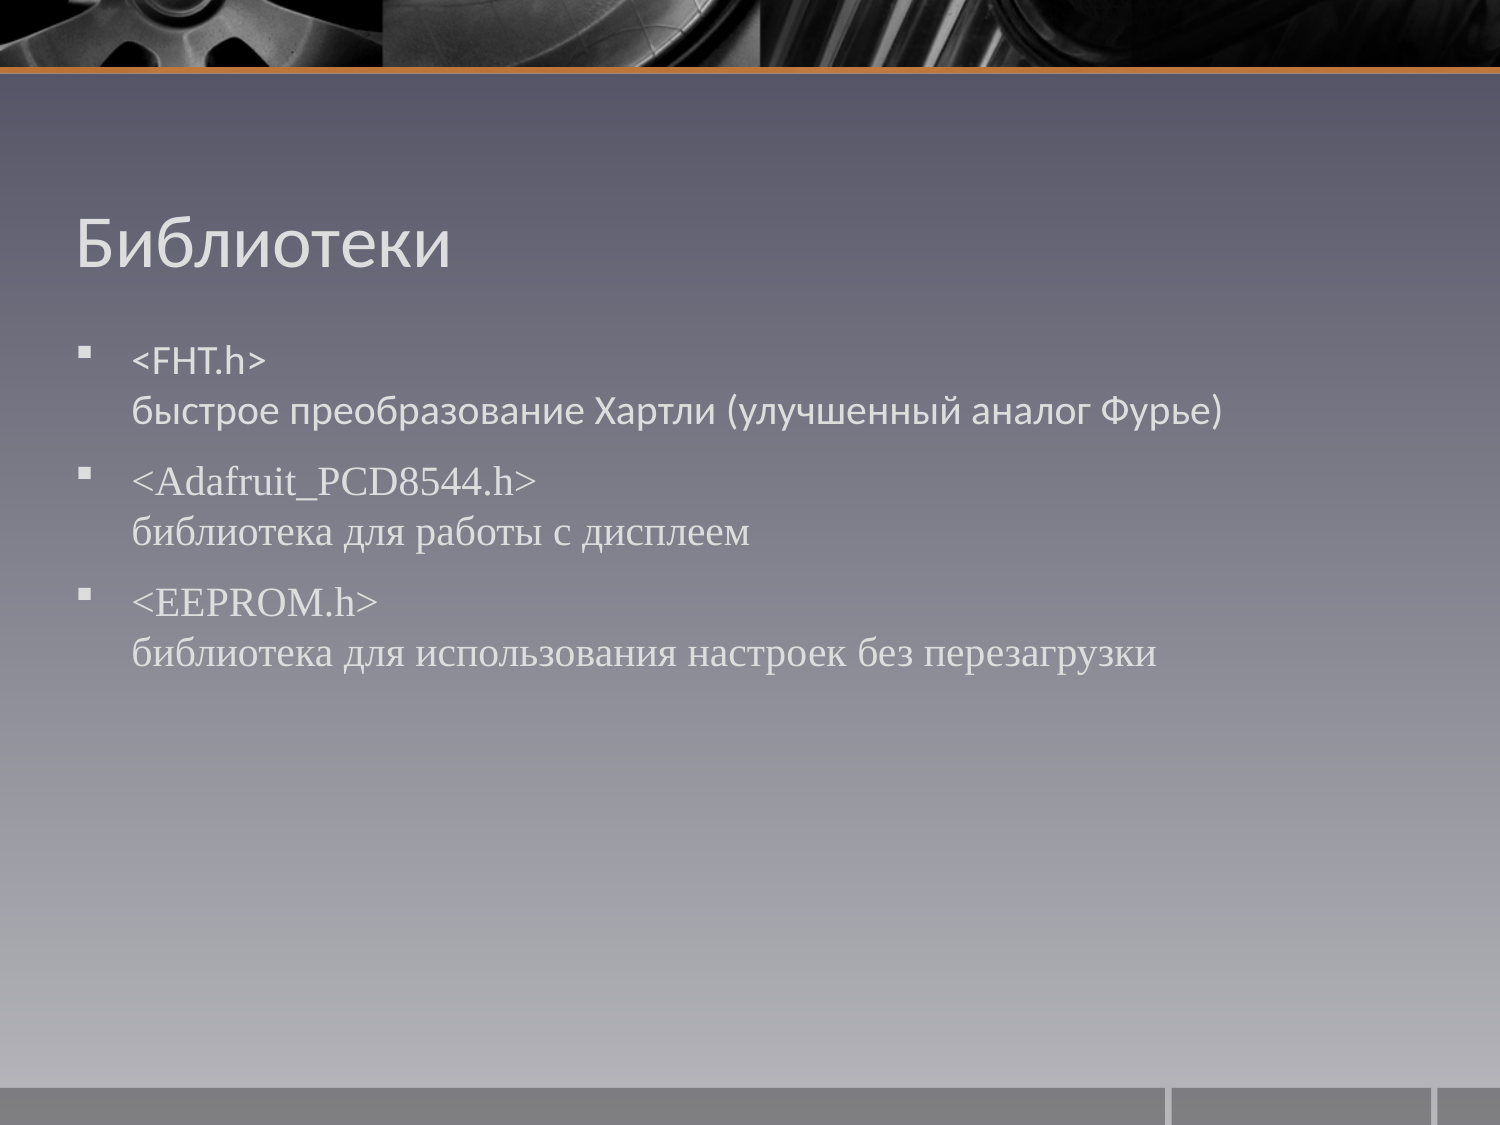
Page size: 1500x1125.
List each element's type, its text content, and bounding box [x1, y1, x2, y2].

title Библиотеки [75, 162, 1425, 313]
picture [0, 0, 1500, 67]
list <FHT.h> быстрое преобразование Хартли (улучшенный аналог Фурье) <Adafruit_PCD8544.h> библиотека для работы с дисплеем <EEPROM.h> библиотека для использования настроек без перезагрузки [75, 324, 1425, 1005]
